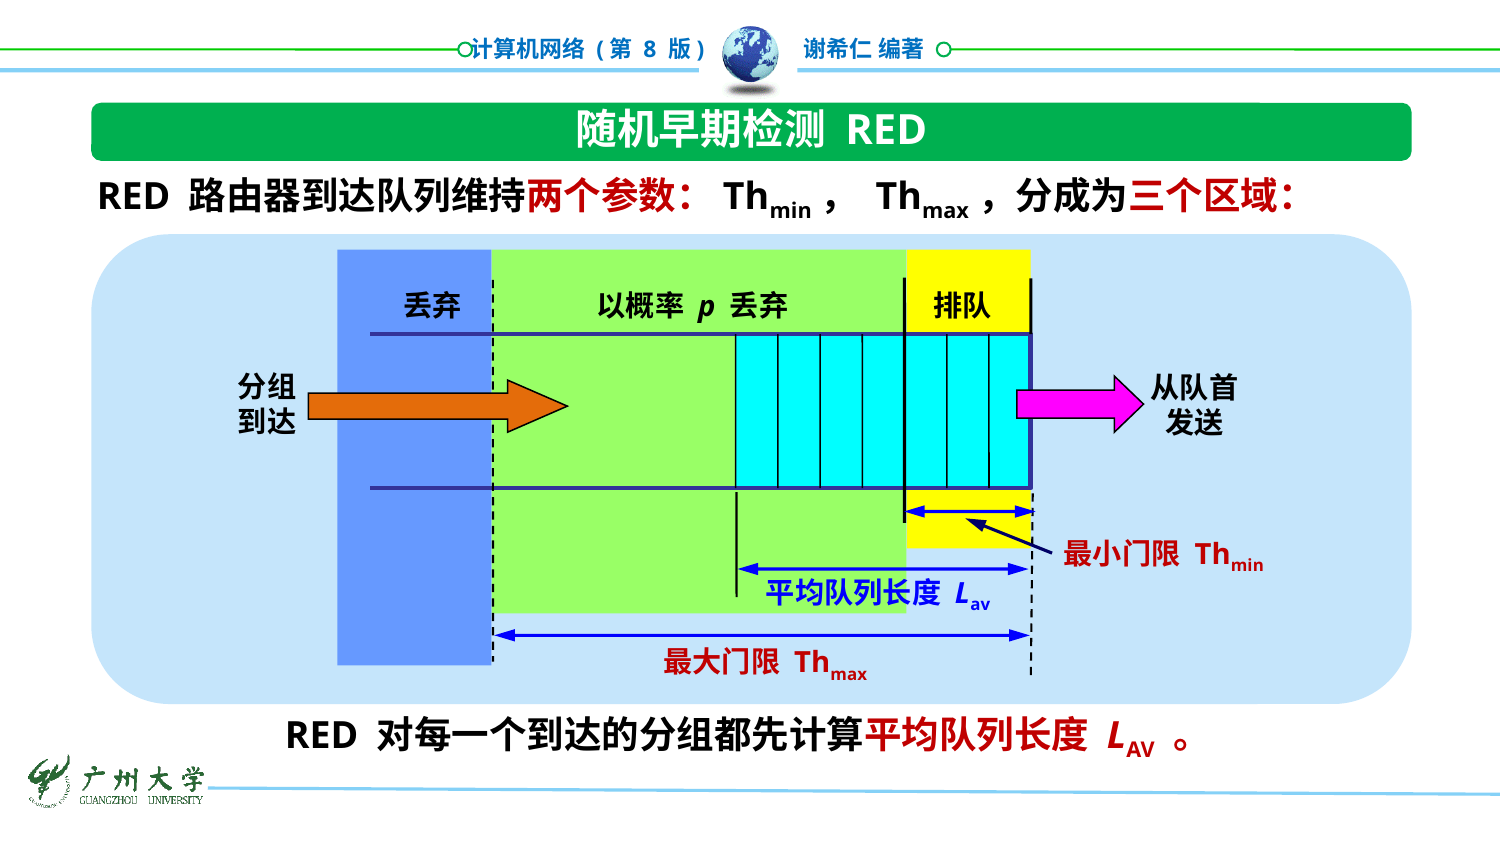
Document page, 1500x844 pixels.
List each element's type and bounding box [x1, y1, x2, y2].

text_box [89, 232, 1414, 770]
picture [28, 754, 204, 808]
text_box [82, 95, 1425, 231]
picture [720, 24, 780, 95]
